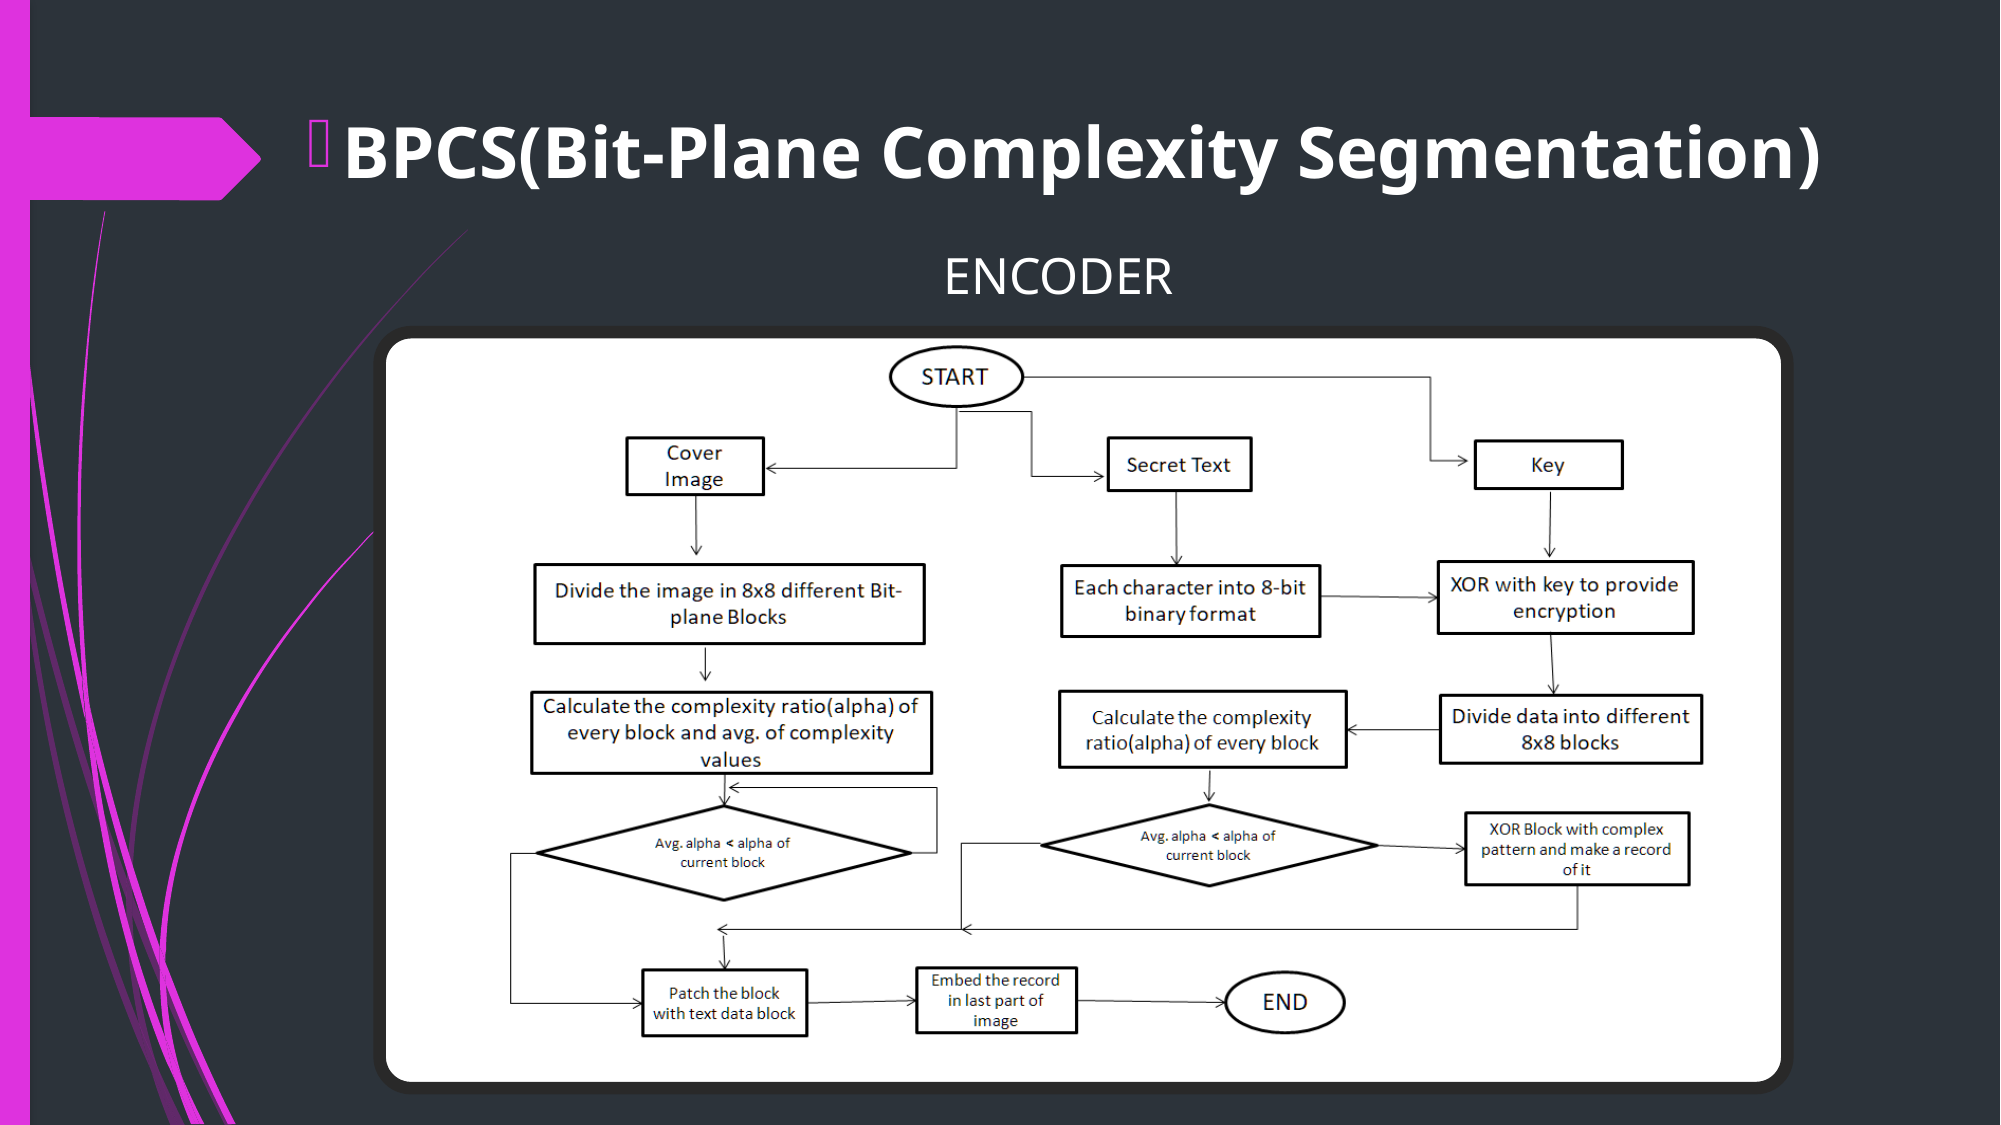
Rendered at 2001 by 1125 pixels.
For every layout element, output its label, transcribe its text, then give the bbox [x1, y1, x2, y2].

title BPCS(Bit-Plane Complexity Segmentation) [292, 94, 1928, 236]
picture [379, 331, 1788, 1089]
list ENCODER [246, 237, 1937, 1049]
